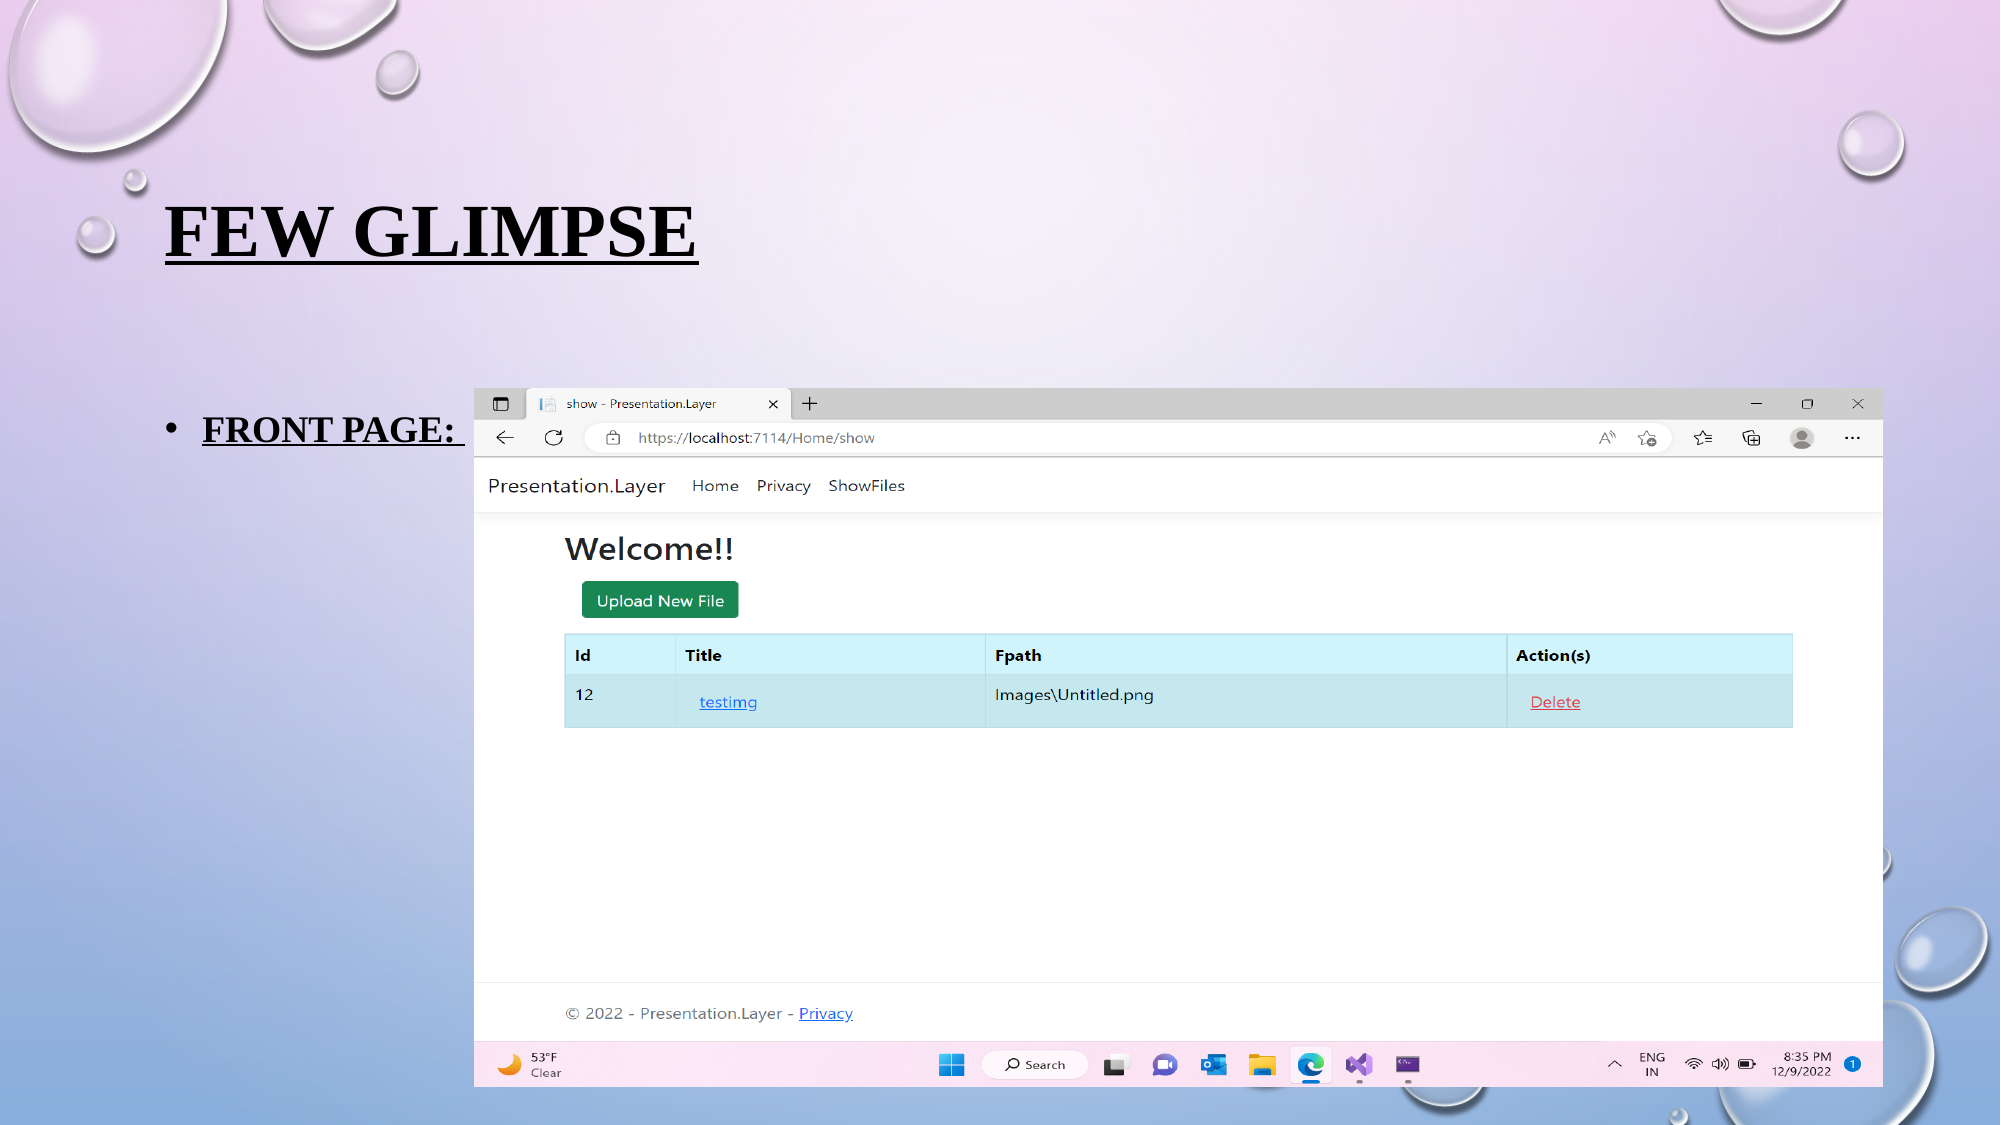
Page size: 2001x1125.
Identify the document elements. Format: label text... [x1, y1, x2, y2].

picture [0, 0, 2000, 1125]
list Front page: [149, 388, 472, 950]
title Few glimpse [149, 101, 1851, 364]
